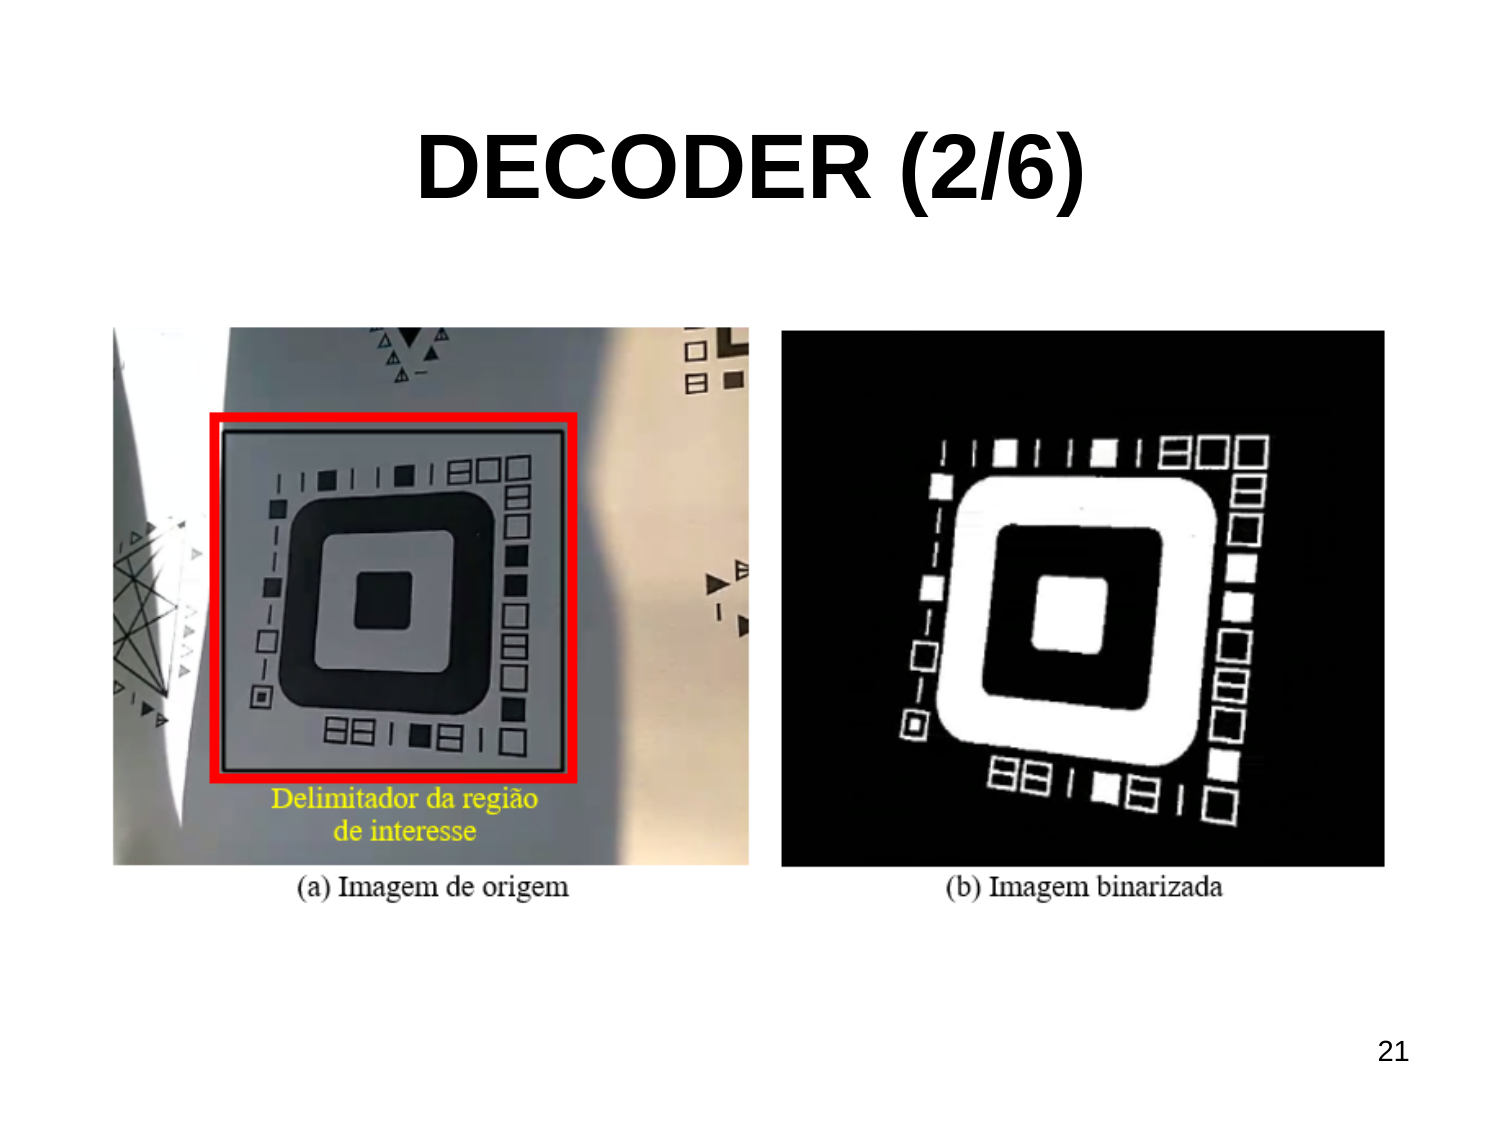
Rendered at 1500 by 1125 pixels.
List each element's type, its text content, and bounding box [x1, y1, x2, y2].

title DECODER (2/6) [76, 67, 1427, 256]
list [102, 325, 1398, 908]
slide_number 21 [1074, 1024, 1426, 1103]
